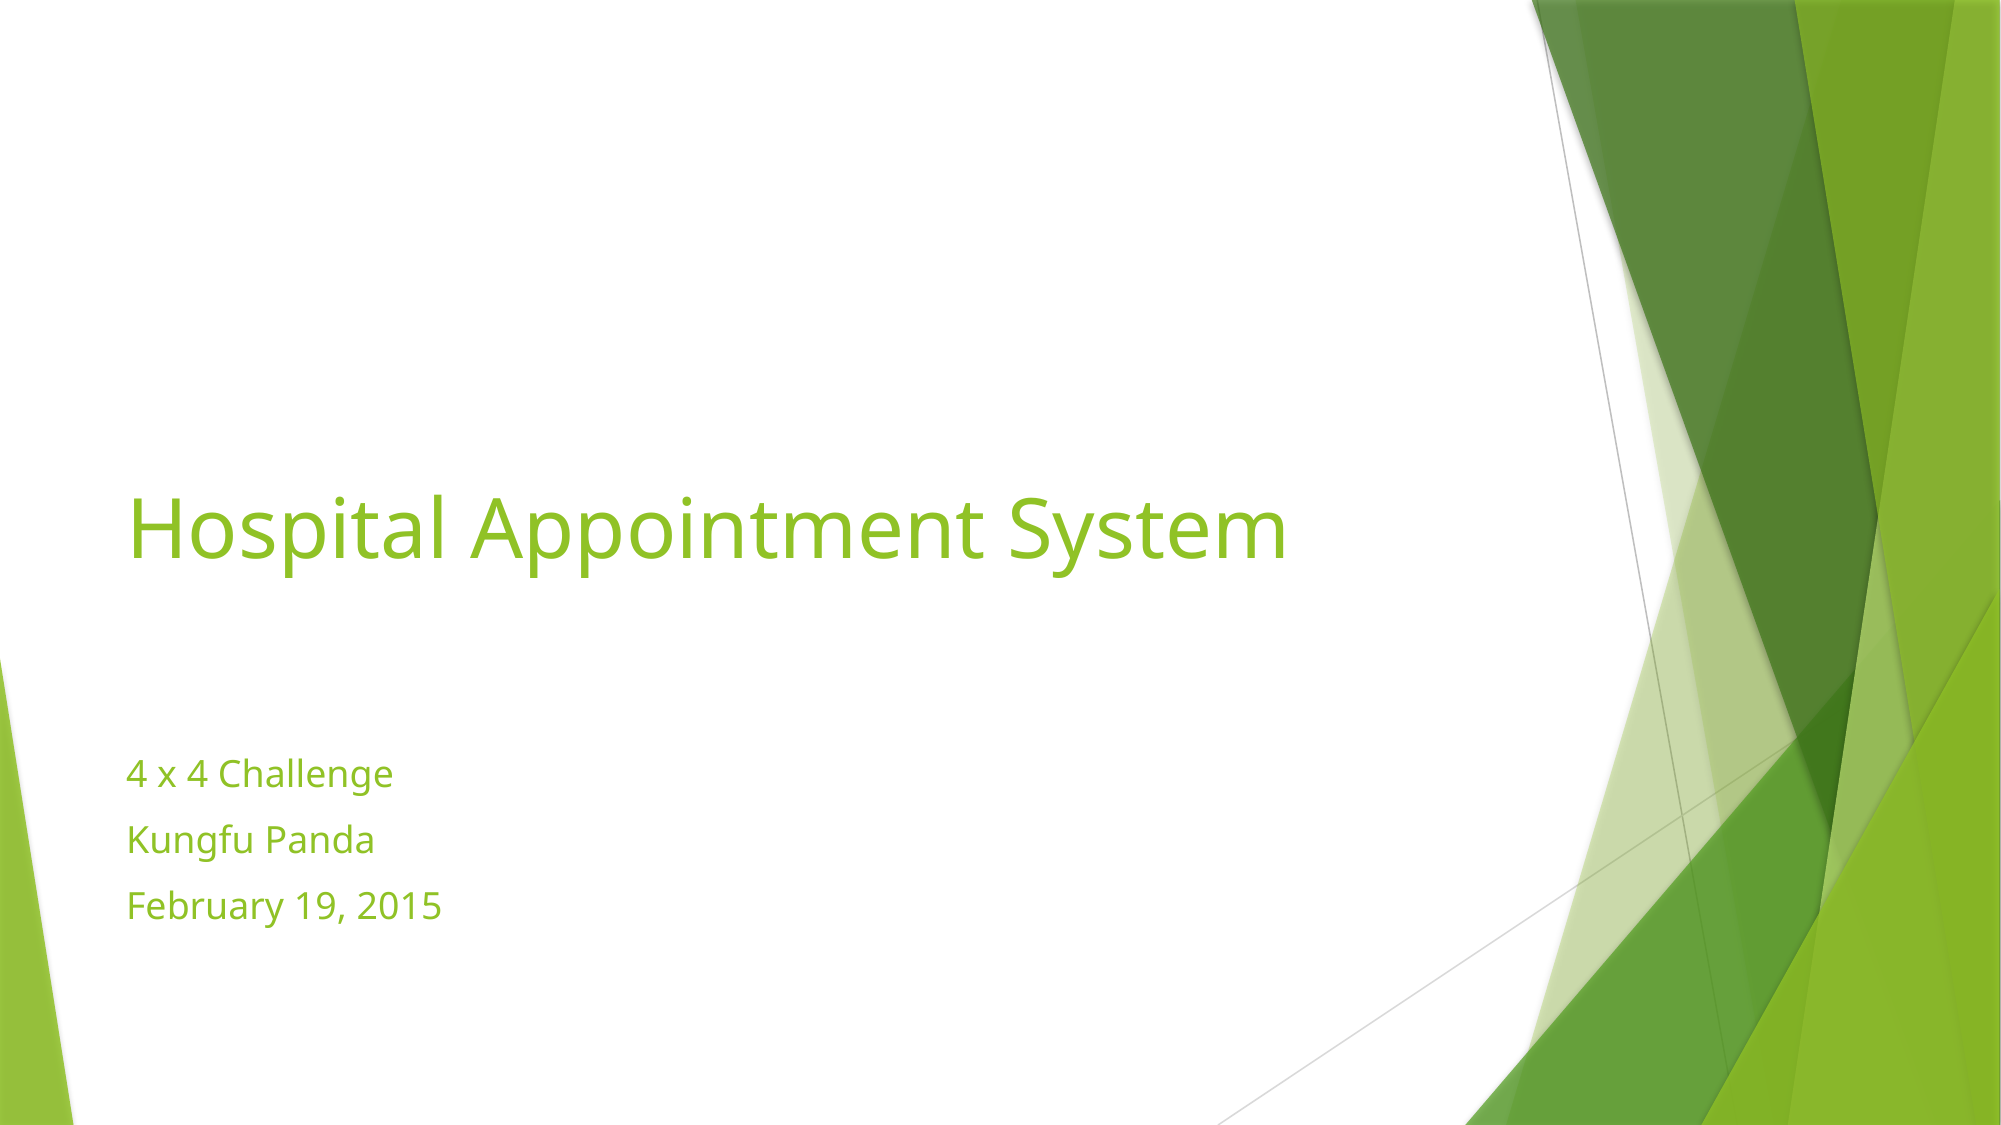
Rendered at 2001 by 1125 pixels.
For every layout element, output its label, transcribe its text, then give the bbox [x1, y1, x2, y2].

list 4 x 4 Challenge Kungfu Panda February 19, 2015 [111, 742, 1522, 884]
title Hospital Appointment System [111, 282, 1522, 583]
